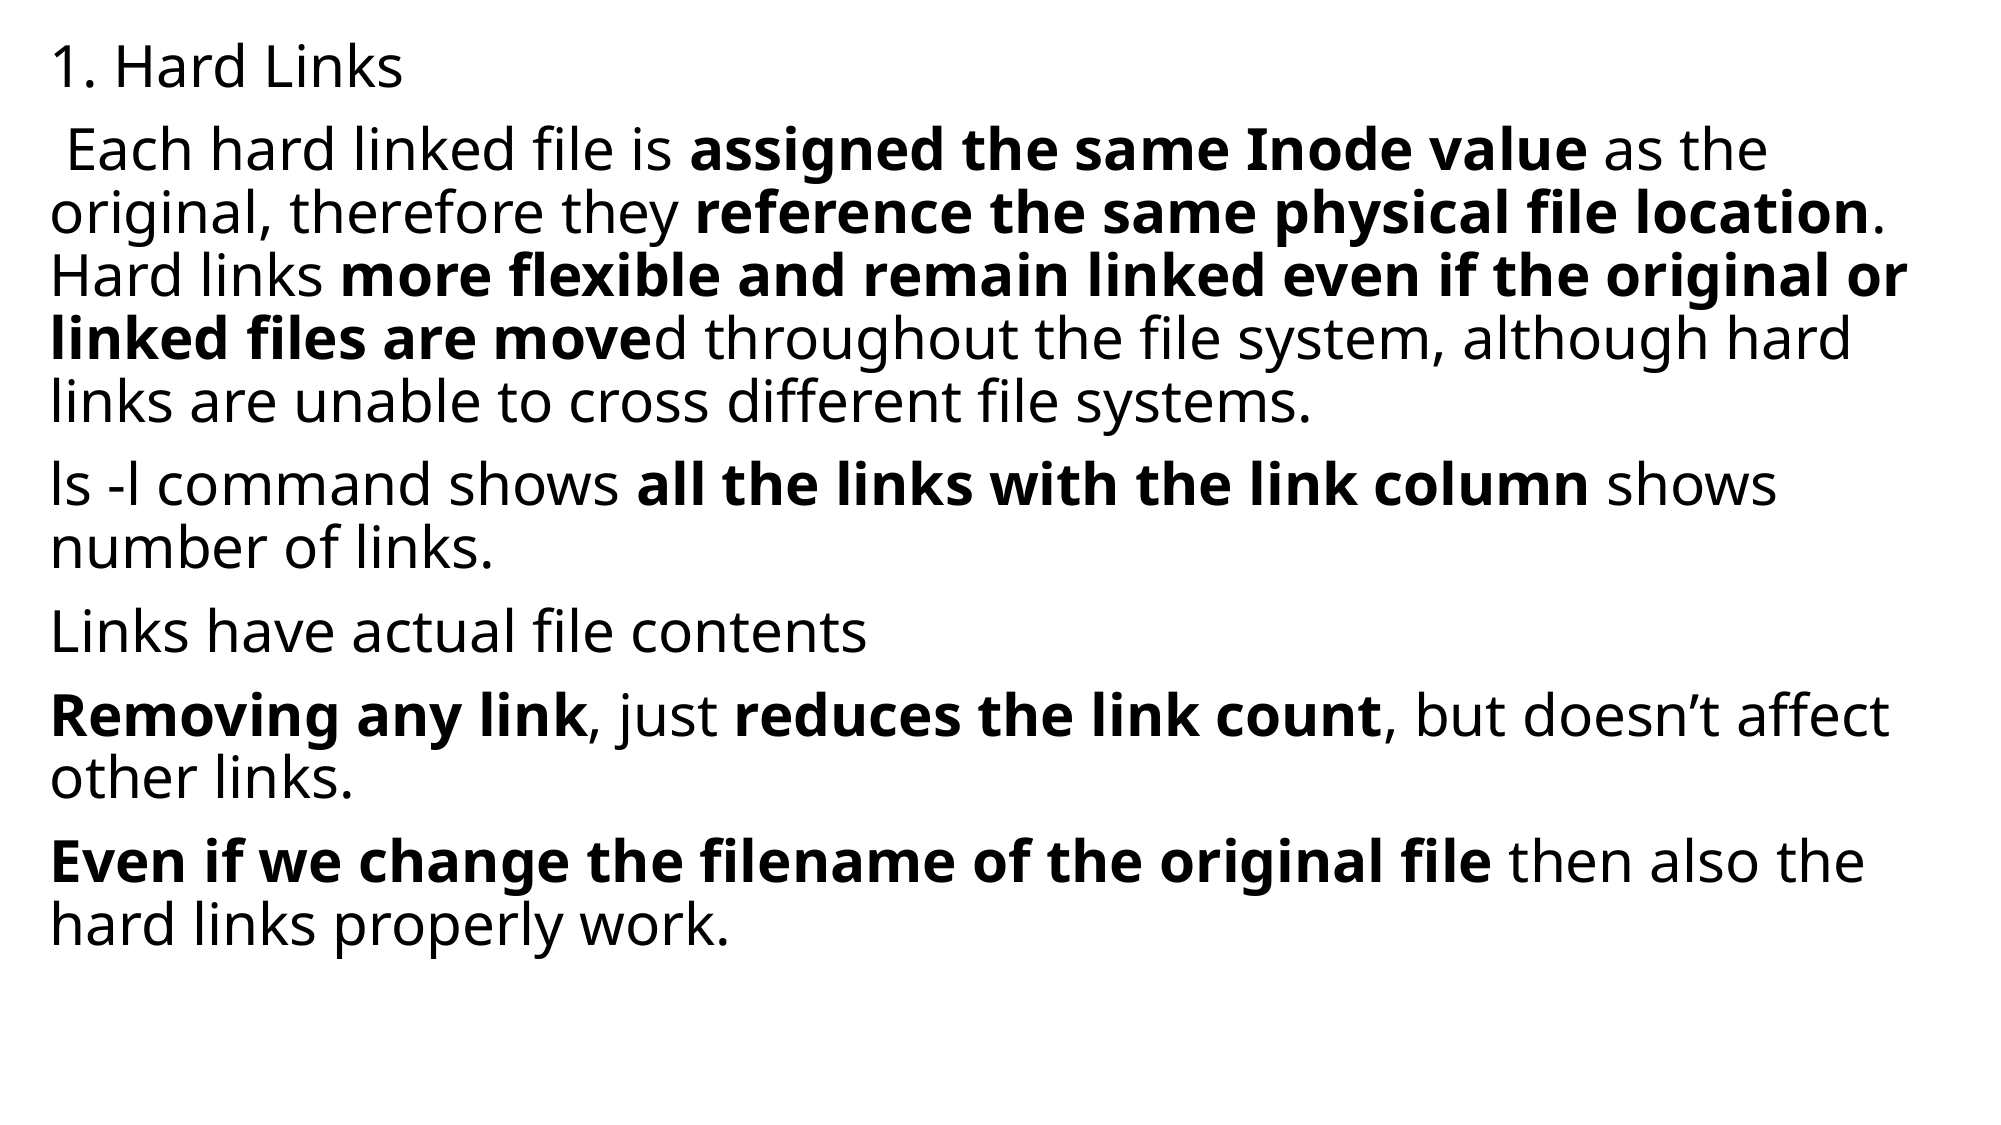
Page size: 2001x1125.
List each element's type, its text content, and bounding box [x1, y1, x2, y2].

list 1. Hard Links Each hard linked file is assigned the same Inode value as the original, therefore they reference the same physical file location. Hard links more flexible and remain linked even if the original or linked files are moved throughout the file system, although hard links are unable to cross different file systems. ls -l command shows all the links with the link column shows number of links. Links have actual file contents Removing any link, just reduces the link count, but doesn’t affect other links. Even if we change the filename of the original file then also the hard links properly work. [34, 29, 1963, 1085]
